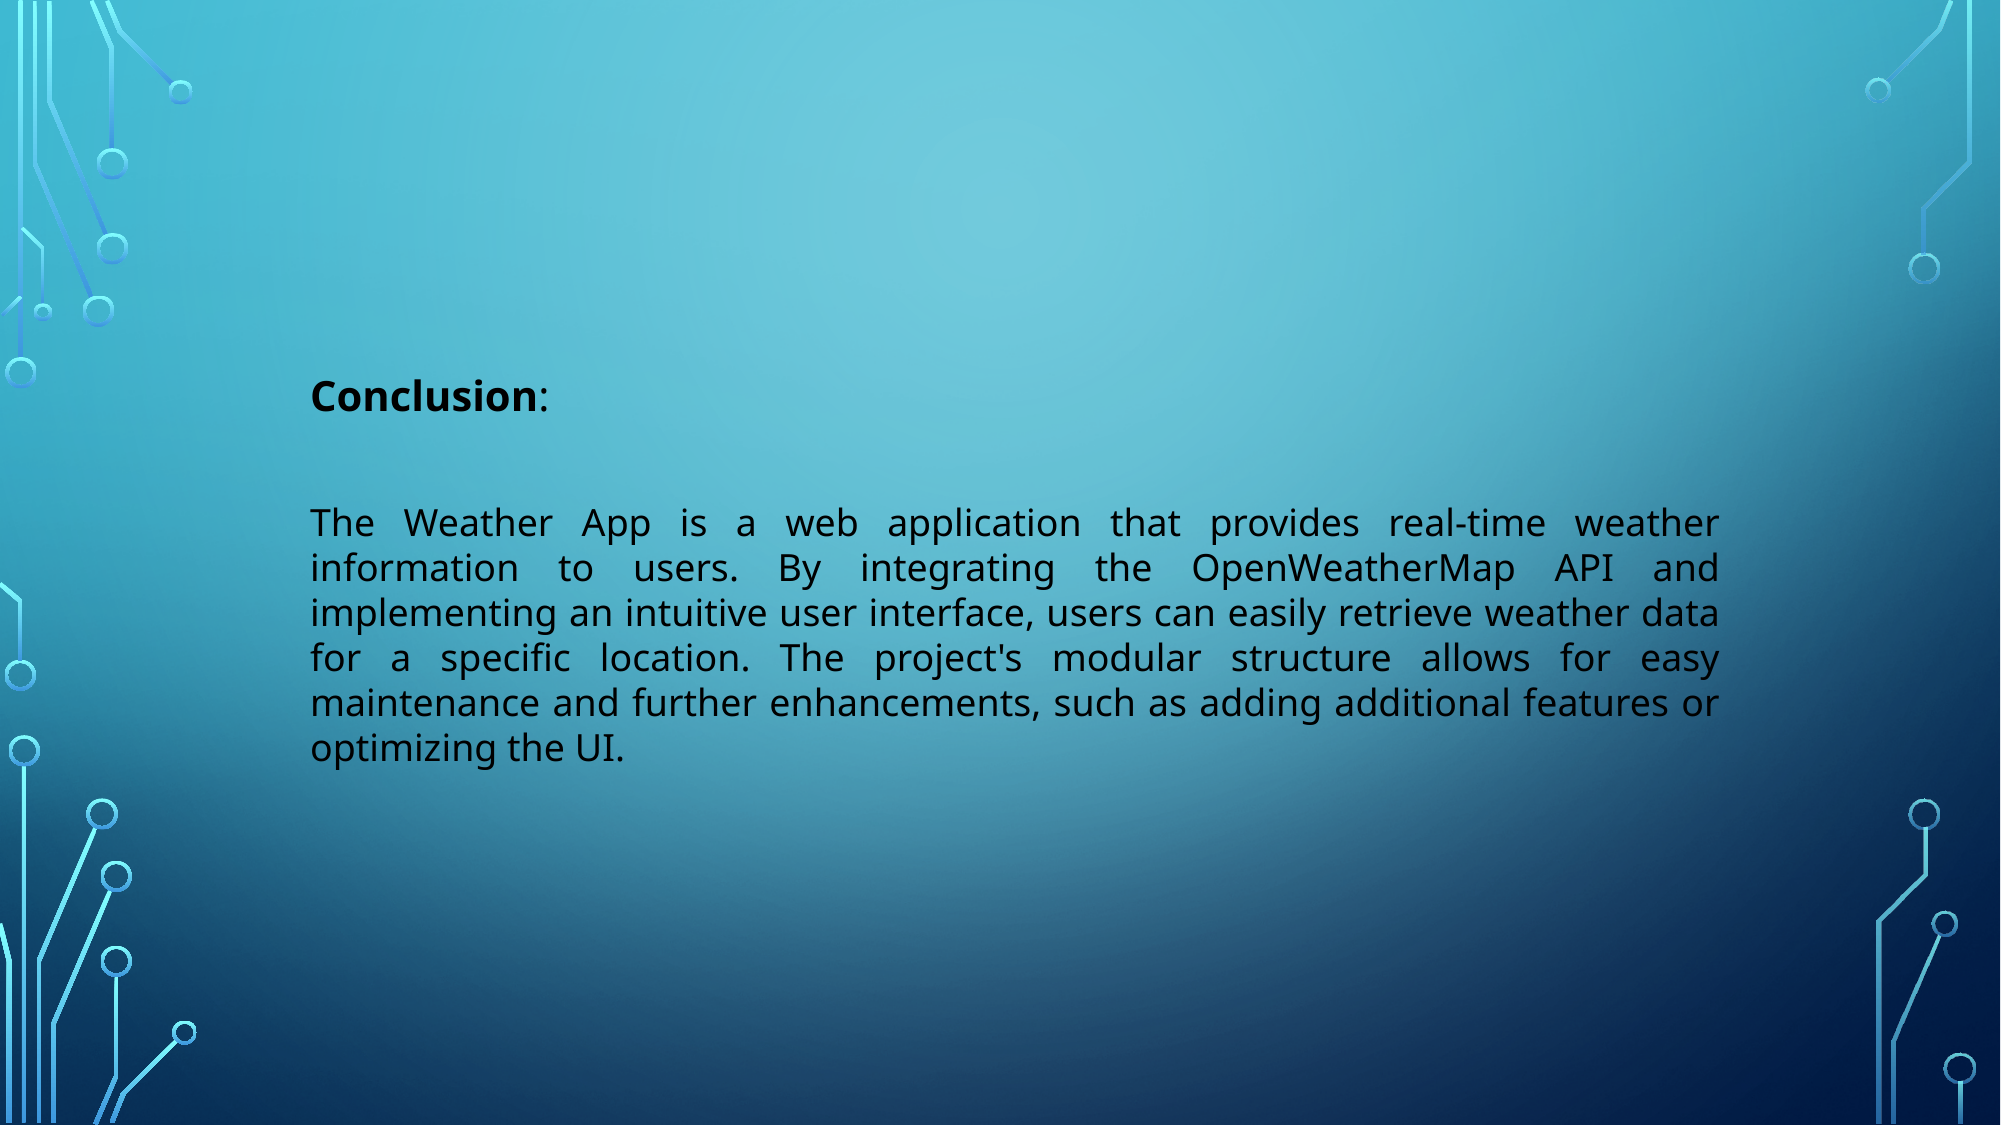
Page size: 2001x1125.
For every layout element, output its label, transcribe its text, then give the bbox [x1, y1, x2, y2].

text_box Conclusion: The Weather App is a web application that provides real-time weather information to users. By integrating the OpenWeatherMap API and implementing an intuitive user interface, users can easily retrieve weather data for a specific location. The project's modular structure allows for easy maintenance and further enhancements, such as adding additional features or optimizing the UI. [295, 362, 1736, 776]
